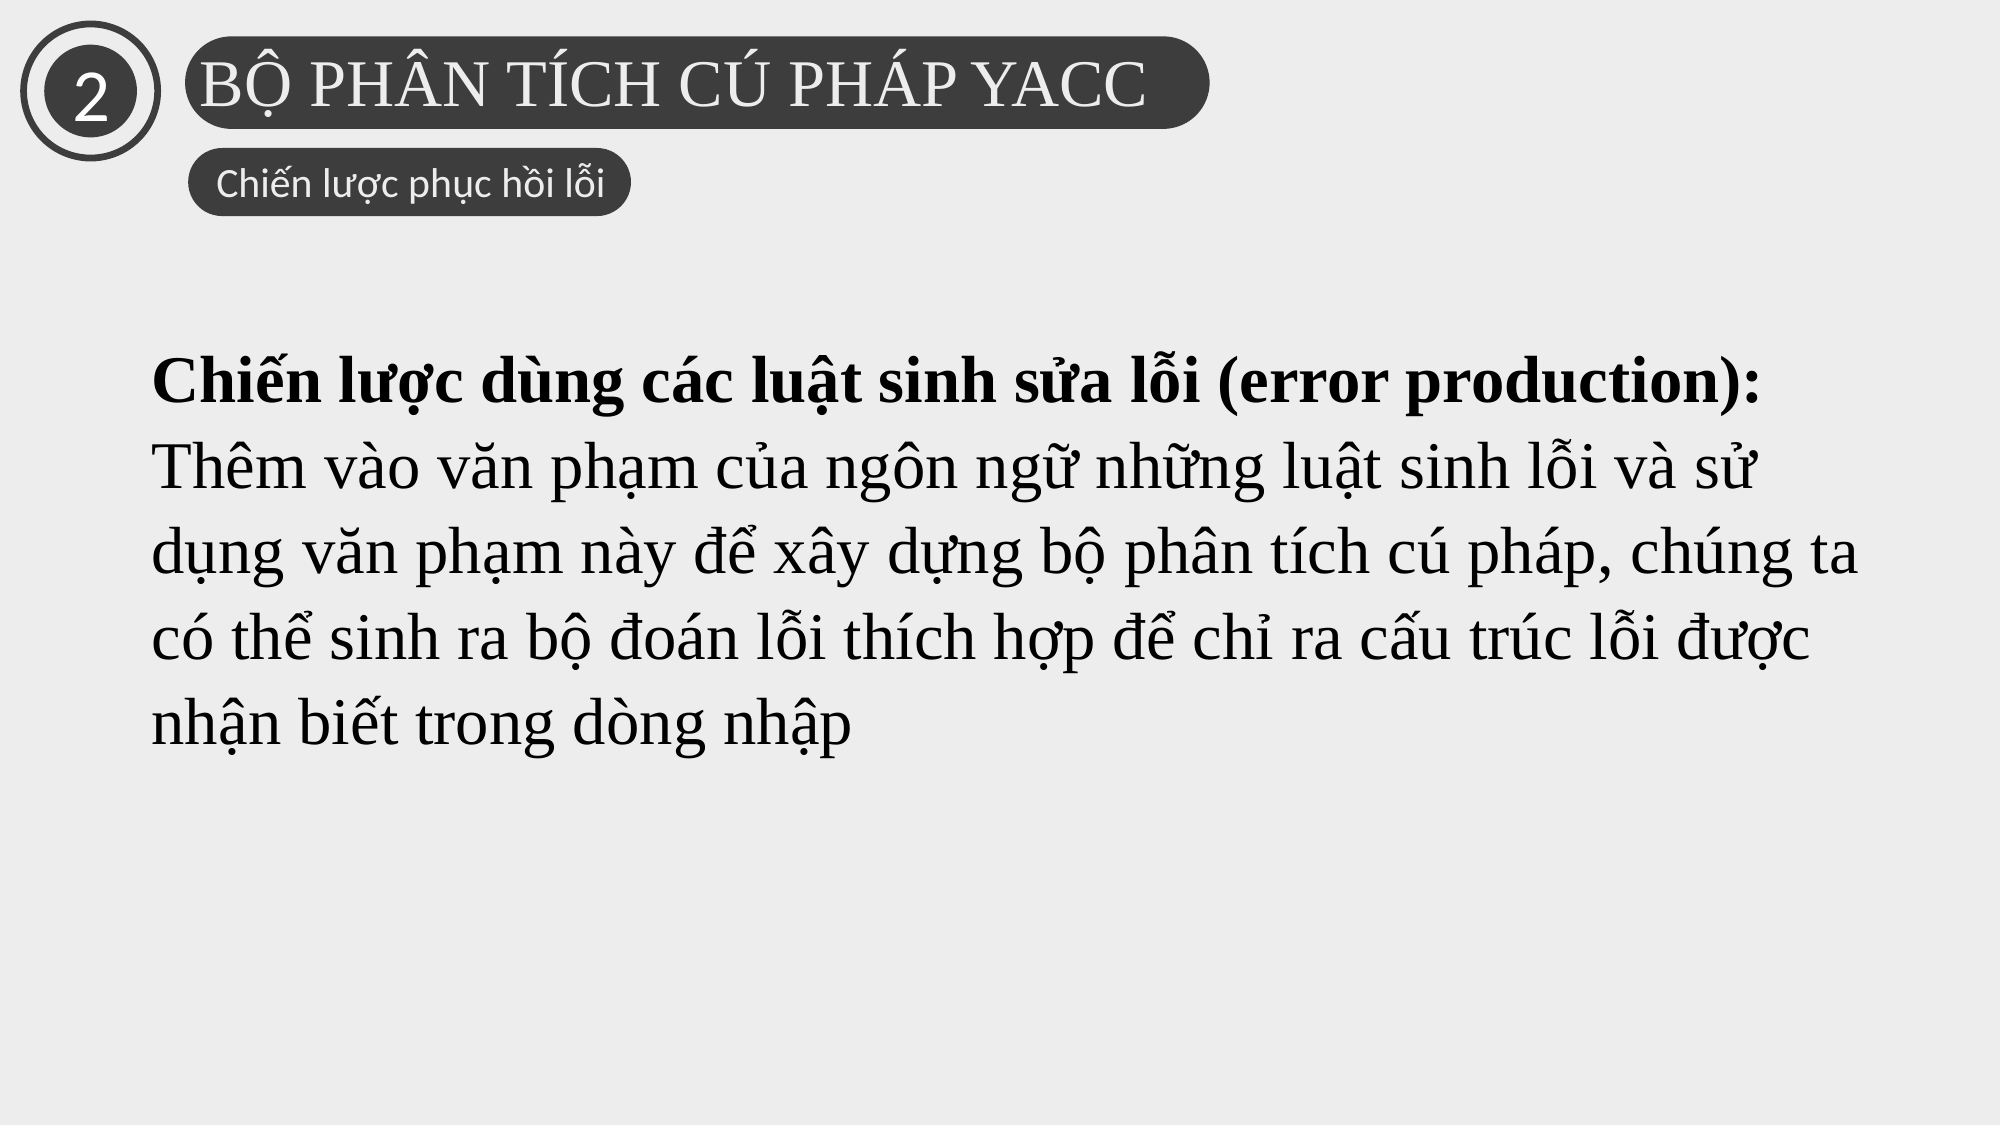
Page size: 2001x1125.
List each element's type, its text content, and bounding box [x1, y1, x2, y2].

text_box [205, 213, 614, 218]
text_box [20, 20, 1632, 162]
text_box [187, 162, 201, 210]
text_box [623, 162, 633, 206]
text_box Chiến lược phục hồi lỗi [201, 162, 623, 213]
text_box Chiến lược dùng các luật sinh sửa lỗi (error production): Thêm vào văn phạm của ngôn ngữ những luật sinh lỗi và sử dụng văn phạm này để xây dựng bộ phân tích cú pháp, chúng ta có thể sinh ra bộ đoán lỗi thích hợp để chỉ ra cấu trúc lỗi được nhận biết trong dòng nhập [136, 323, 1917, 766]
